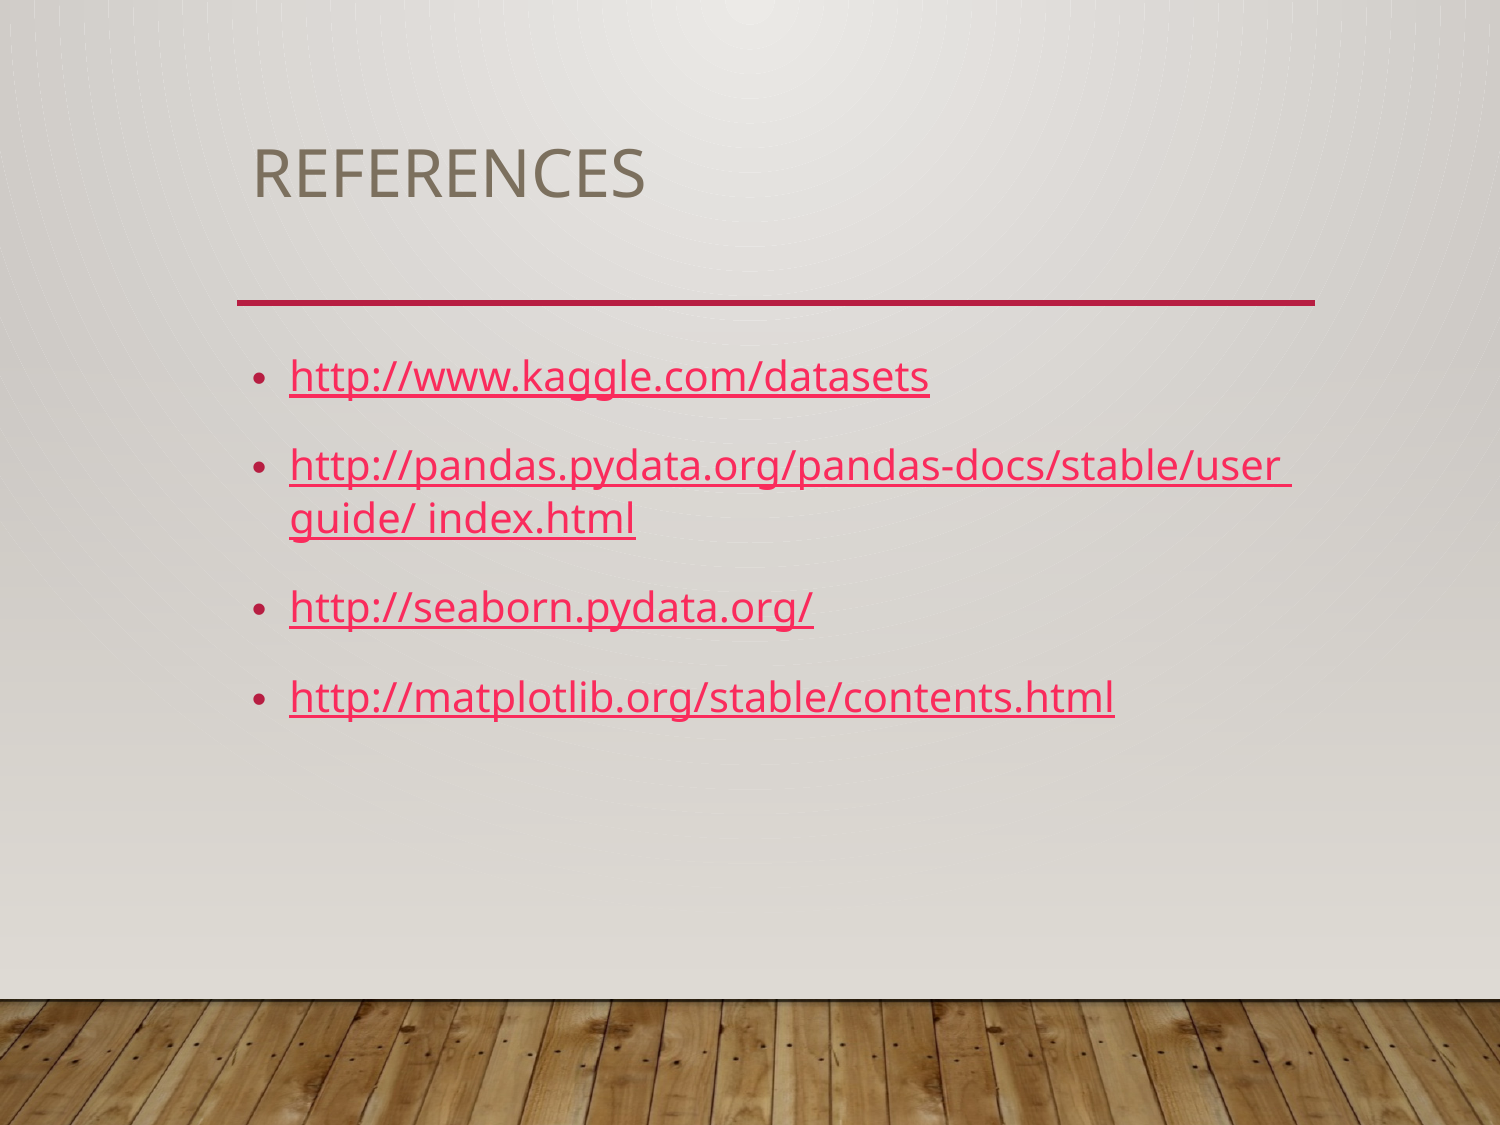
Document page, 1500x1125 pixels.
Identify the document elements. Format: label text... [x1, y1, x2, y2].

picture [0, 999, 1500, 1125]
list http://www.kaggle.com/datasets http://pandas.pydata.org/pandas-docs/stable/user guide/ index.html http://seaborn.pydata.org/ http://matplotlib.org/stable/contents.html [236, 330, 1315, 897]
title REFERENCES [236, 131, 1315, 305]
